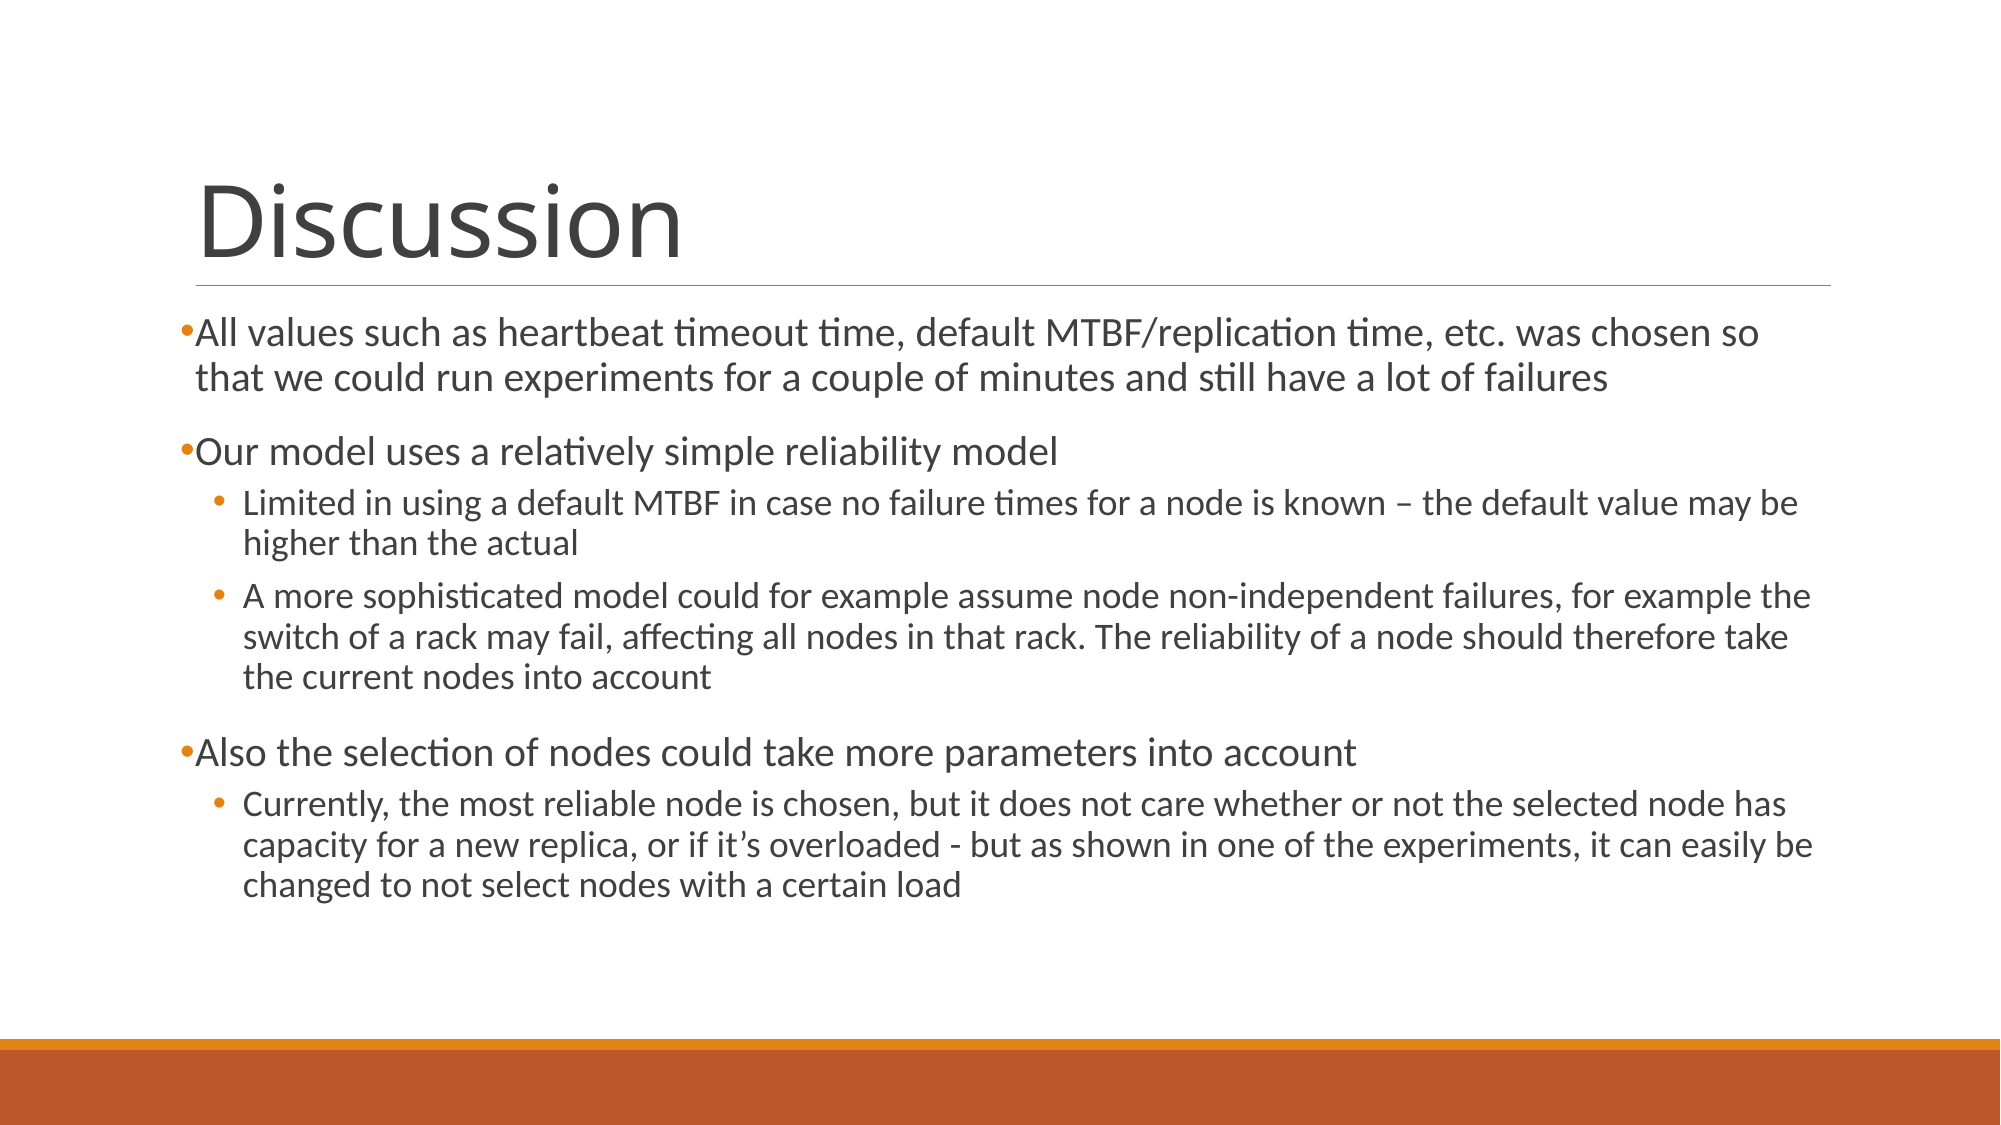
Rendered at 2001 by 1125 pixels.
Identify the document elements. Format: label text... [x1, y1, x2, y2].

list All values such as heartbeat timeout time, default MTBF/replication time, etc. was chosen so that we could run experiments for a couple of minutes and still have a lot of failures Our model uses a relatively simple reliability model Limited in using a default MTBF in case no failure times for a node is known – the default value may be higher than the actual A more sophisticated model could for example assume node non-independent failures, for example the switch of a rack may fail, affecting all nodes in that rack. The reliability of a node should therefore take the current nodes into account Also the selection of nodes could take more parameters into account Currently, the most reliable node is chosen, but it does not care whether or not the selected node has capacity for a new replica, or if it’s overloaded - but as shown in one of the experiments, it can easily be changed to not select nodes with a certain load [180, 302, 1830, 963]
title Discussion [180, 47, 1830, 285]
